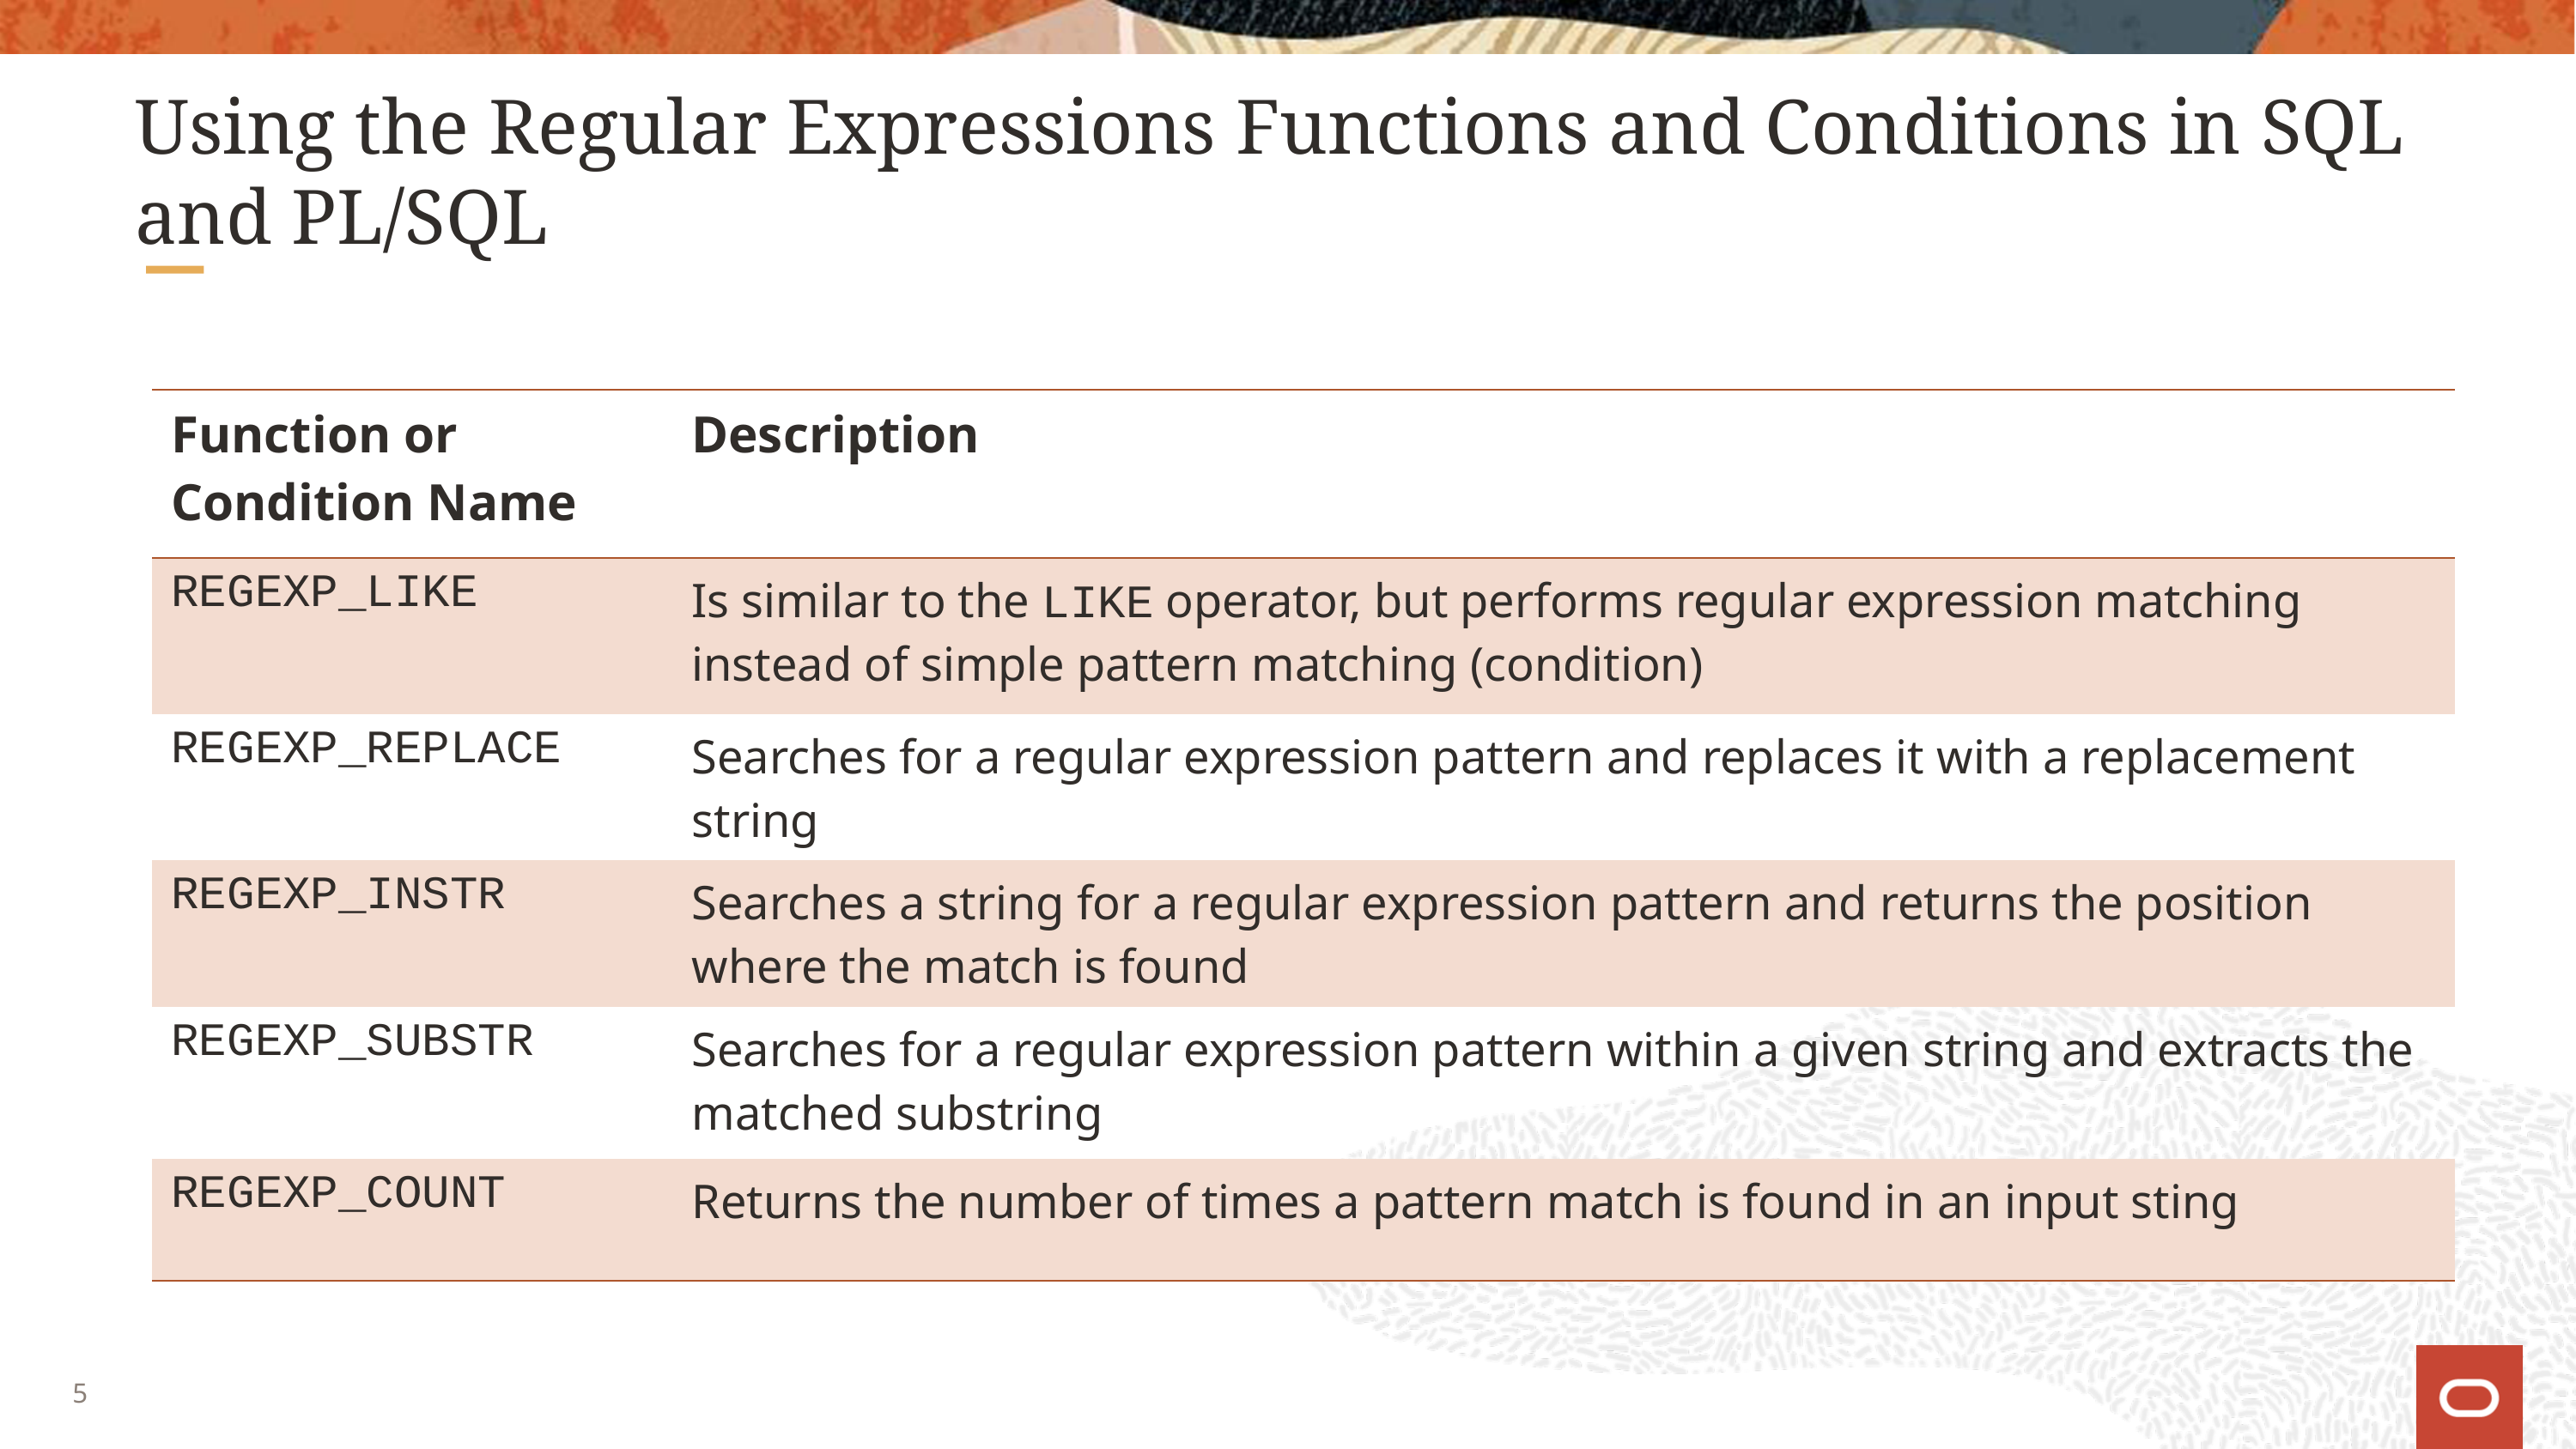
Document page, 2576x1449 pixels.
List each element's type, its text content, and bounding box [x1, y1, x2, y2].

table_cell REGEXP_SUBSTR [152, 1007, 672, 1159]
table_cell Returns the number of times a pattern match is found in an input sting [672, 1159, 2455, 1280]
table_header Function or Condition Name [152, 391, 672, 557]
table_cell Searches a string for a regular expression pattern and returns the position where the match is found [672, 860, 2455, 1007]
table_cell Searches for a regular expression pattern within a given string and extracts the matched substring [672, 1007, 2455, 1159]
table_cell REGEXP_REPLACE [152, 714, 672, 860]
table_cell REGEXP_LIKE [152, 559, 672, 714]
table_cell Searches for a regular expression pattern and replaces it with a replacement string [672, 714, 2455, 860]
table_cell Is similar to the LIKE operator, but performs regular expression matching instead of simple pattern matching (condition) [672, 559, 2455, 714]
picture [2416, 1345, 2523, 1449]
title Using the Regular Expressions Functions and Conditions in SQL and PL/SQL [131, 75, 2445, 241]
table_cell REGEXP_INSTR [152, 860, 672, 1007]
picture [0, 0, 2576, 54]
table_header Description [672, 391, 2455, 557]
table_cell REGEXP_COUNT [152, 1159, 672, 1280]
